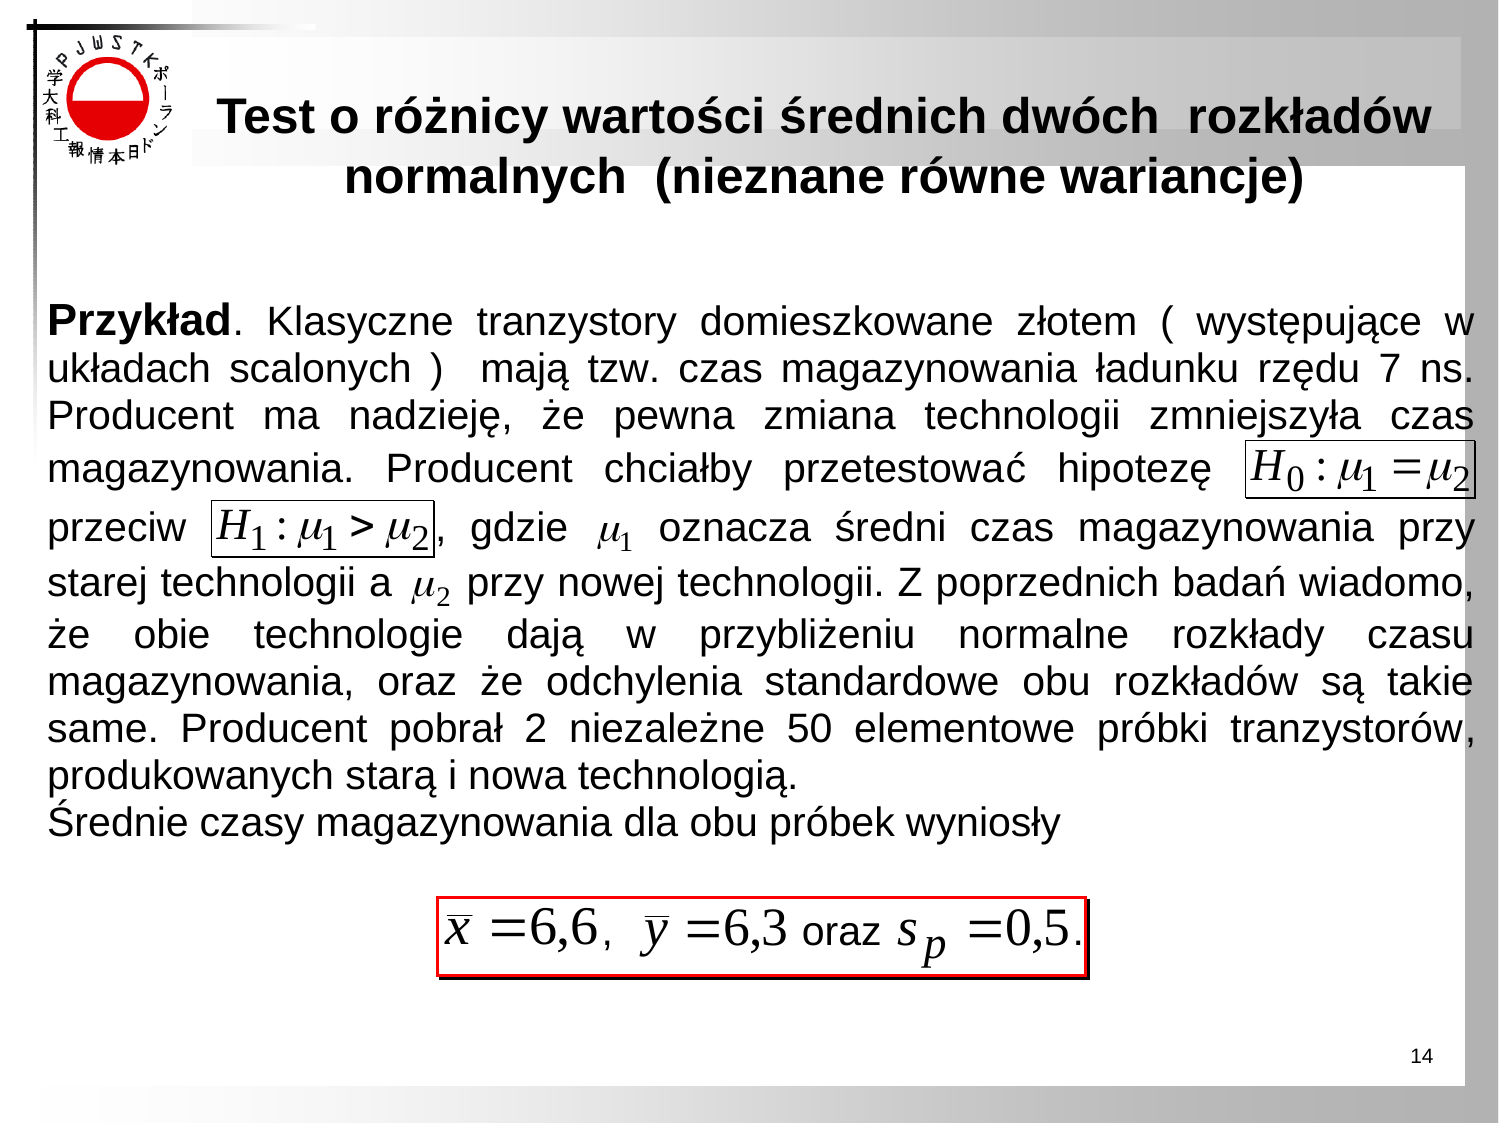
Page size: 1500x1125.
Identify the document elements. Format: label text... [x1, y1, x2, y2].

title Test o różnicy wartości średnich dwóch rozkładów normalnych (nieznane równe wariancje) [194, 30, 1455, 136]
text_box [46, 137, 1477, 1085]
